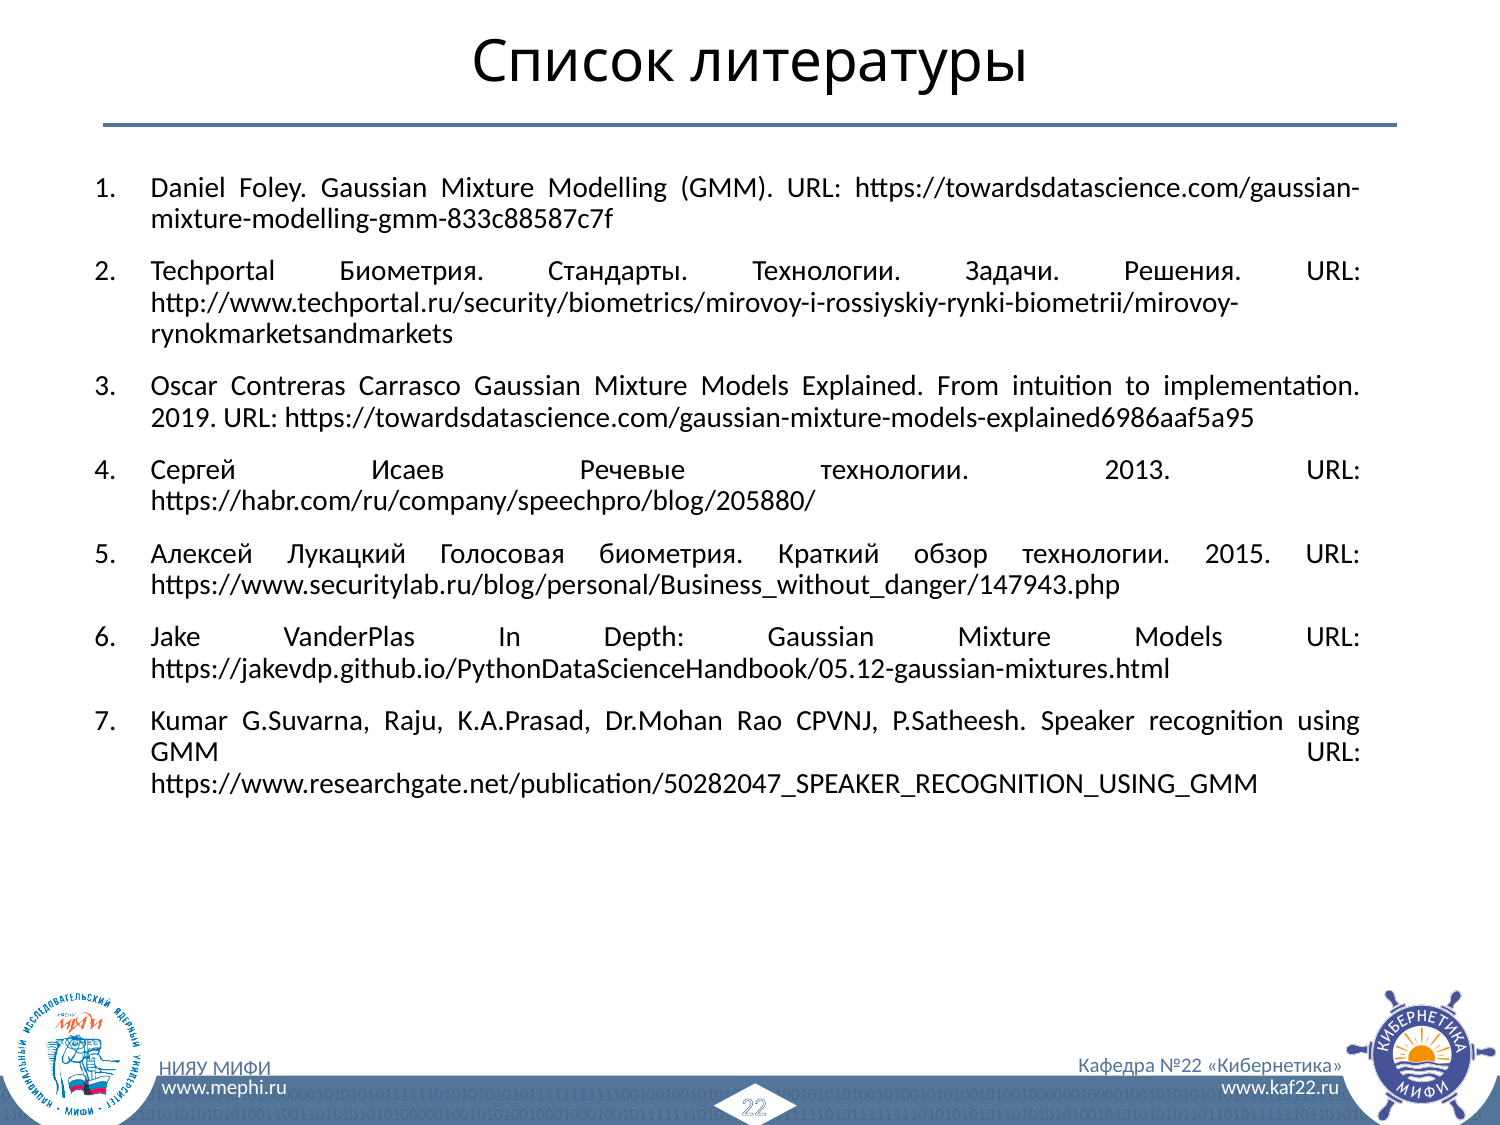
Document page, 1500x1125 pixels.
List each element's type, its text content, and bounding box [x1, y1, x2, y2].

list Daniel Foley. Gaussian Mixture Modelling (GMM). URL: https://towardsdatascience.com/gaussian-mixture-modelling-gmm-833c88587c7f Techportal Биометрия. Стандарты. Технологии. Задачи. Решения. URL: http://www.techportal.ru/security/biometrics/mirovoy-i-rossiyskiy-rynki-biometrii/mirovoy-rynokmarketsandmarkets Oscar Contreras Carrasco Gaussian Mixture Models Explained. From intuition to implementation. 2019. URL: https://towardsdatascience.com/gaussian-mixture-models-explained6986aaf5a95 Сергей Исаев Речевые технологии. 2013. URL: https://habr.com/ru/company/speechpro/blog/205880/ Алексей Лукацкий Голосовая биометрия. Краткий обзор технологии. 2015. URL: https://www.securitylab.ru/blog/personal/Business_without_danger/147943.php Jake VanderPlas In Depth: Gaussian Mixture Models URL: https://jakevdp.github.io/PythonDataScienceHandbook/05.12-gaussian-mixtures.html Kumar G.Suvarna, Raju, K.A.Prasad, Dr.Mohan Rao CPVNJ, P.Satheesh. Speaker recognition using GMM URL: https://www.researchgate.net/publication/50282047_SPEAKER_RECOGNITION_USING_GMM [79, 164, 1377, 1095]
picture [16, 989, 143, 1120]
slide_number 22 [719, 1081, 790, 1125]
title Список литературы [103, 5, 1397, 119]
picture [1346, 990, 1496, 1121]
